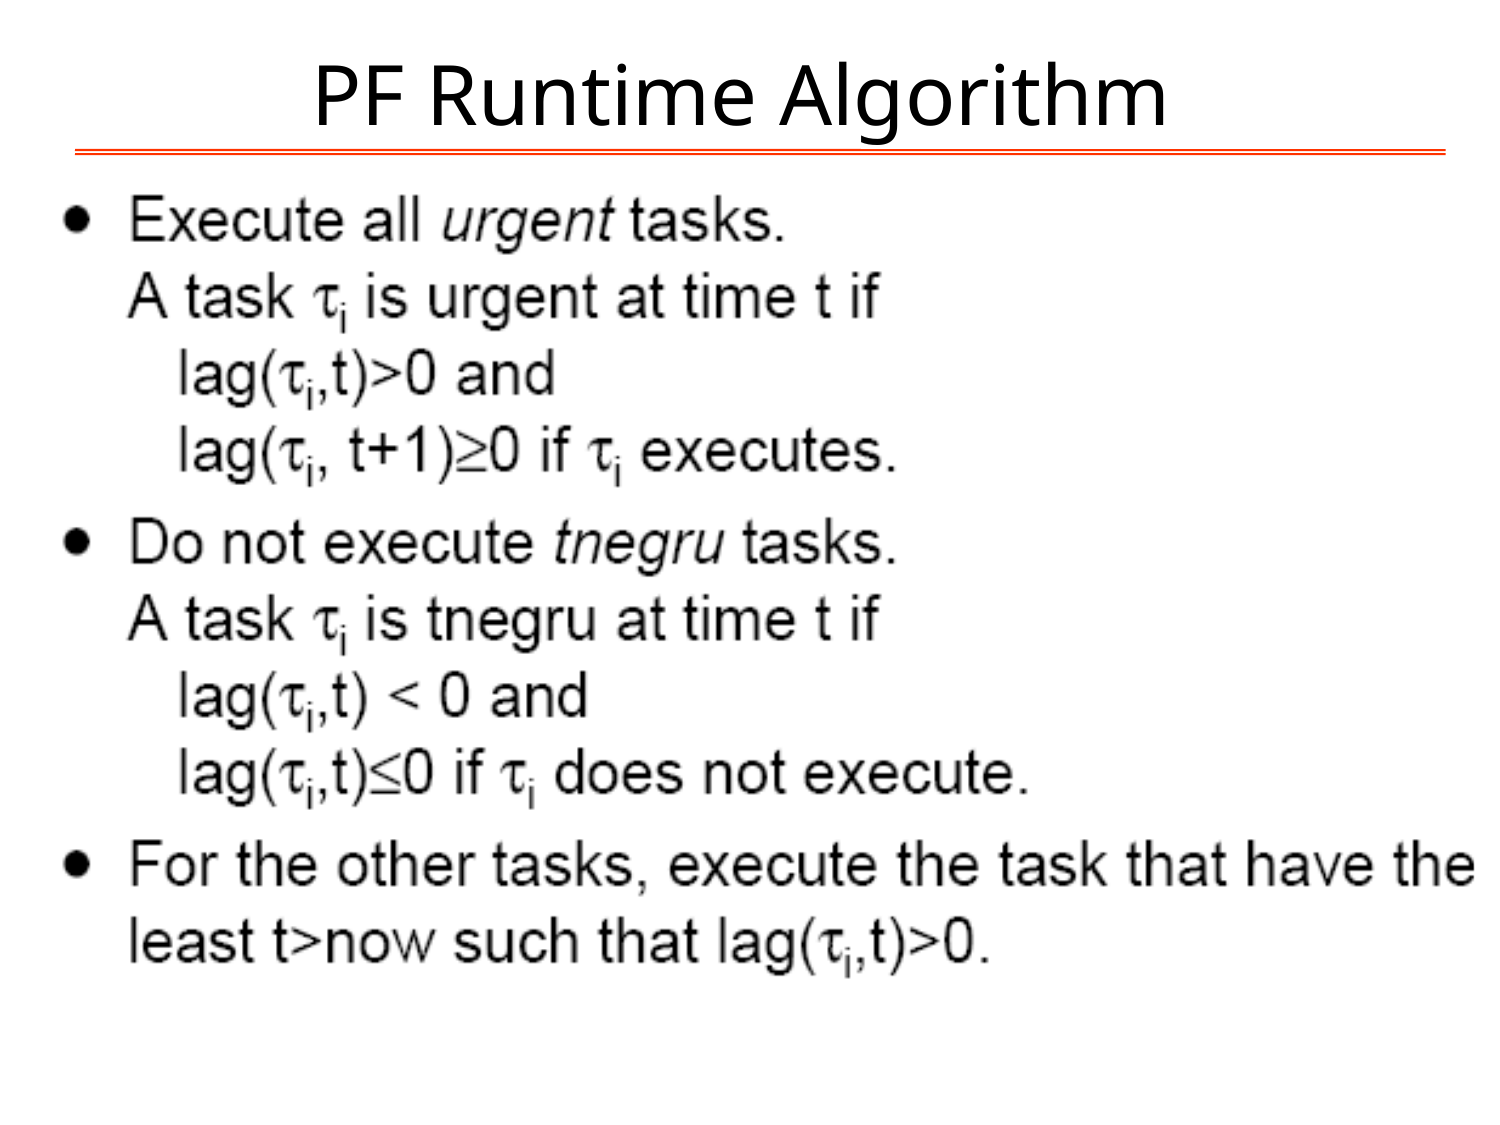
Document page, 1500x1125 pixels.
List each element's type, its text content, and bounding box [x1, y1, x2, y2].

title PF Runtime Algorithm [37, 24, 1446, 151]
picture [37, 177, 1475, 987]
